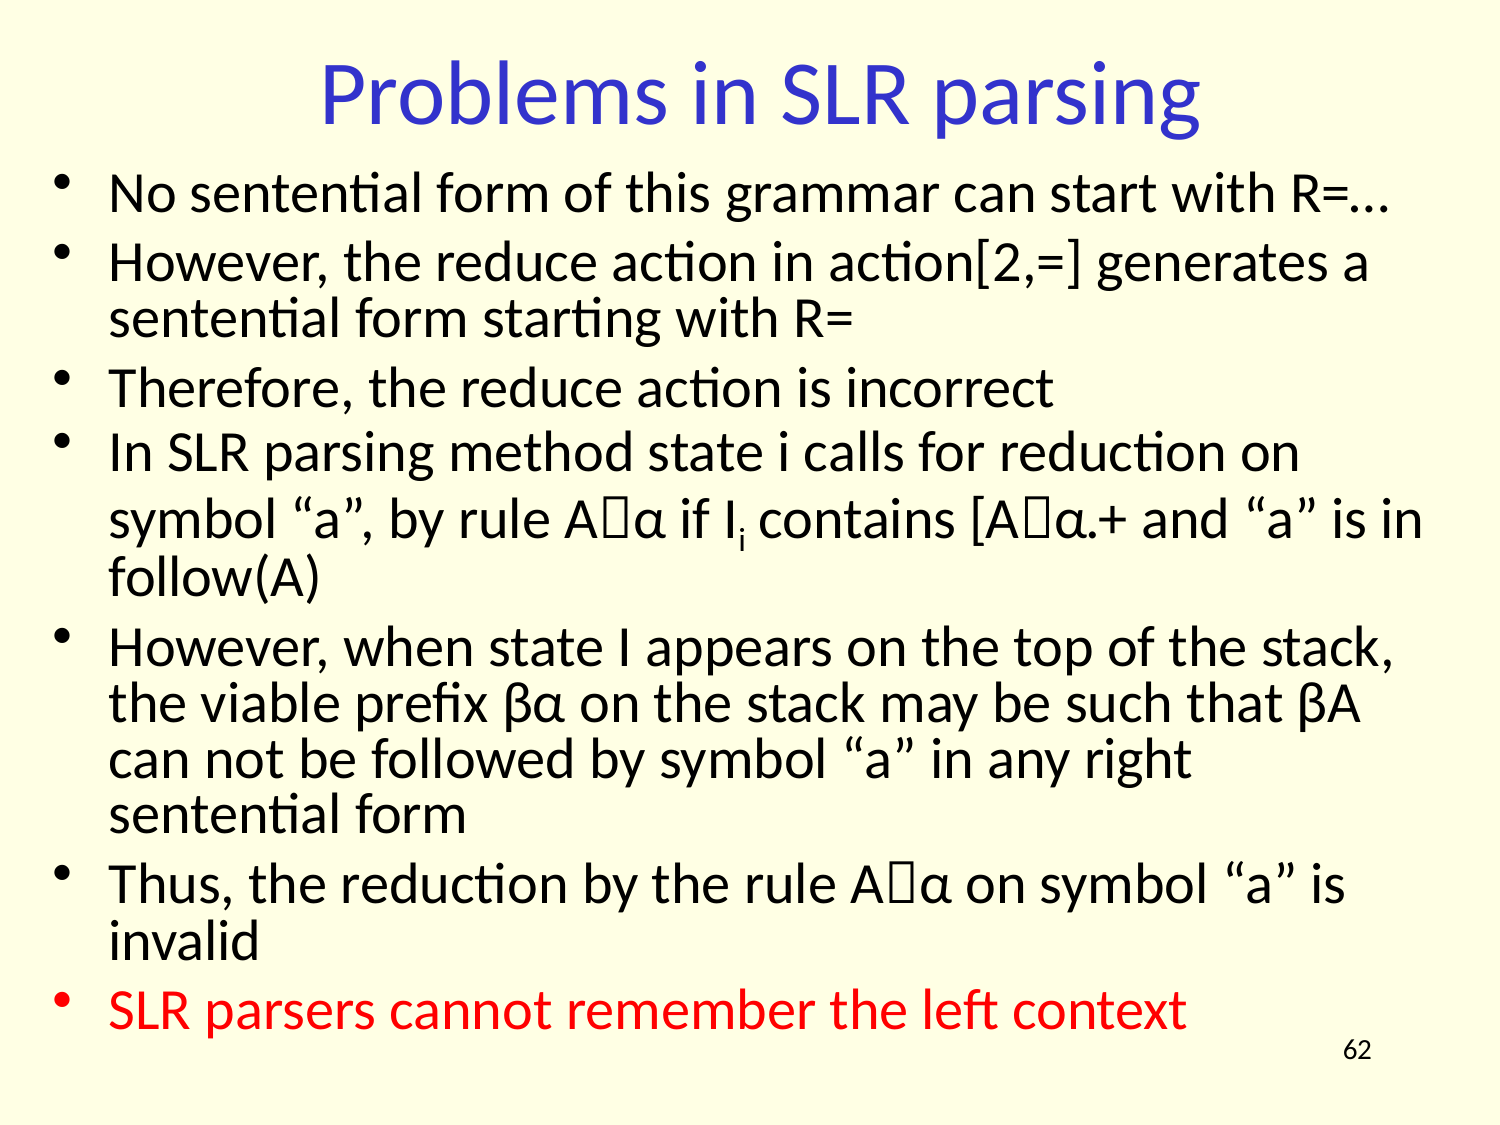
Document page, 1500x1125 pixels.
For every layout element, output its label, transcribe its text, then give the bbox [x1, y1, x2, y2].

slide_number 62 [1336, 1042, 1381, 1125]
text_box No sentential form of this grammar can start with R=… However, the reduce action in action[2,=] generates a sentential form starting with R= Therefore, the reduce action is incorrect In SLR parsing method state i calls for reduction on symbol “a”, by rule Aα if Ii contains [Aα.+ and “a” is in follow(A) However, when state I appears on the top of the stack, the viable prefix βα on the stack may be such that βA can not be followed by symbol “a” in any right sentential form Thus, the reduction by the rule Aα on symbol “a” is invalid SLR parsers cannot remember the left context [48, 151, 1428, 1042]
title Problems in SLR parsing [215, 30, 1285, 151]
